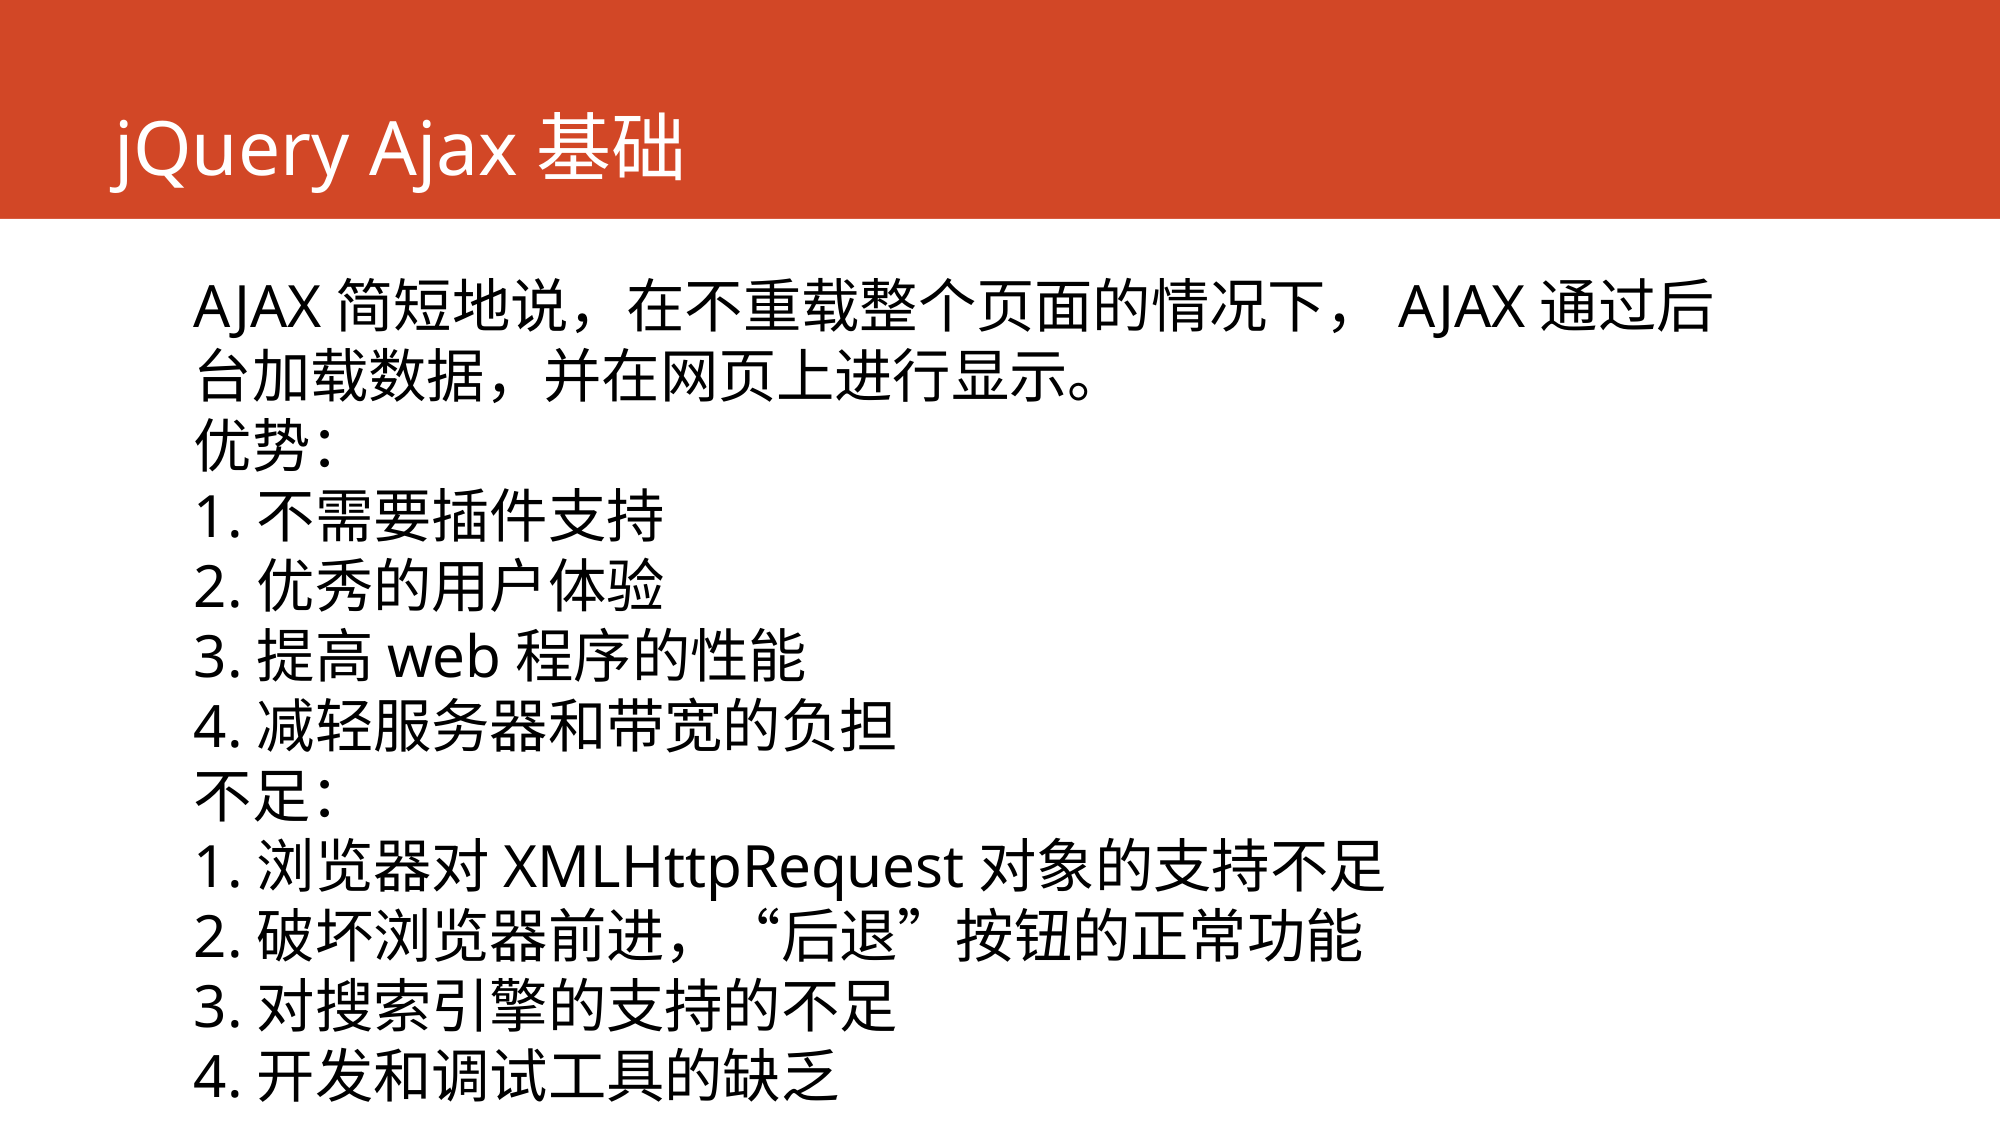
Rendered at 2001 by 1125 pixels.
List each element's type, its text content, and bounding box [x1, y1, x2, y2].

text_box AJAX简短地说，在不重载整个页面的情况下，AJAX通过后台加载数据，并在网页上进行显示。 优势： 1.不需要插件支持 2.优秀的用户体验 3.提高web程序的性能 4.减轻服务器和带宽的负担 不足： 1.浏览器对XMLHttpRequest对象的支持不足 2.破坏浏览器前进，“后退”按钮的正常功能 3.对搜索引擎的支持的不足 4.开发和调试工具的缺乏 [179, 261, 1783, 1117]
title jQuery Ajax基础 [99, 0, 1863, 199]
